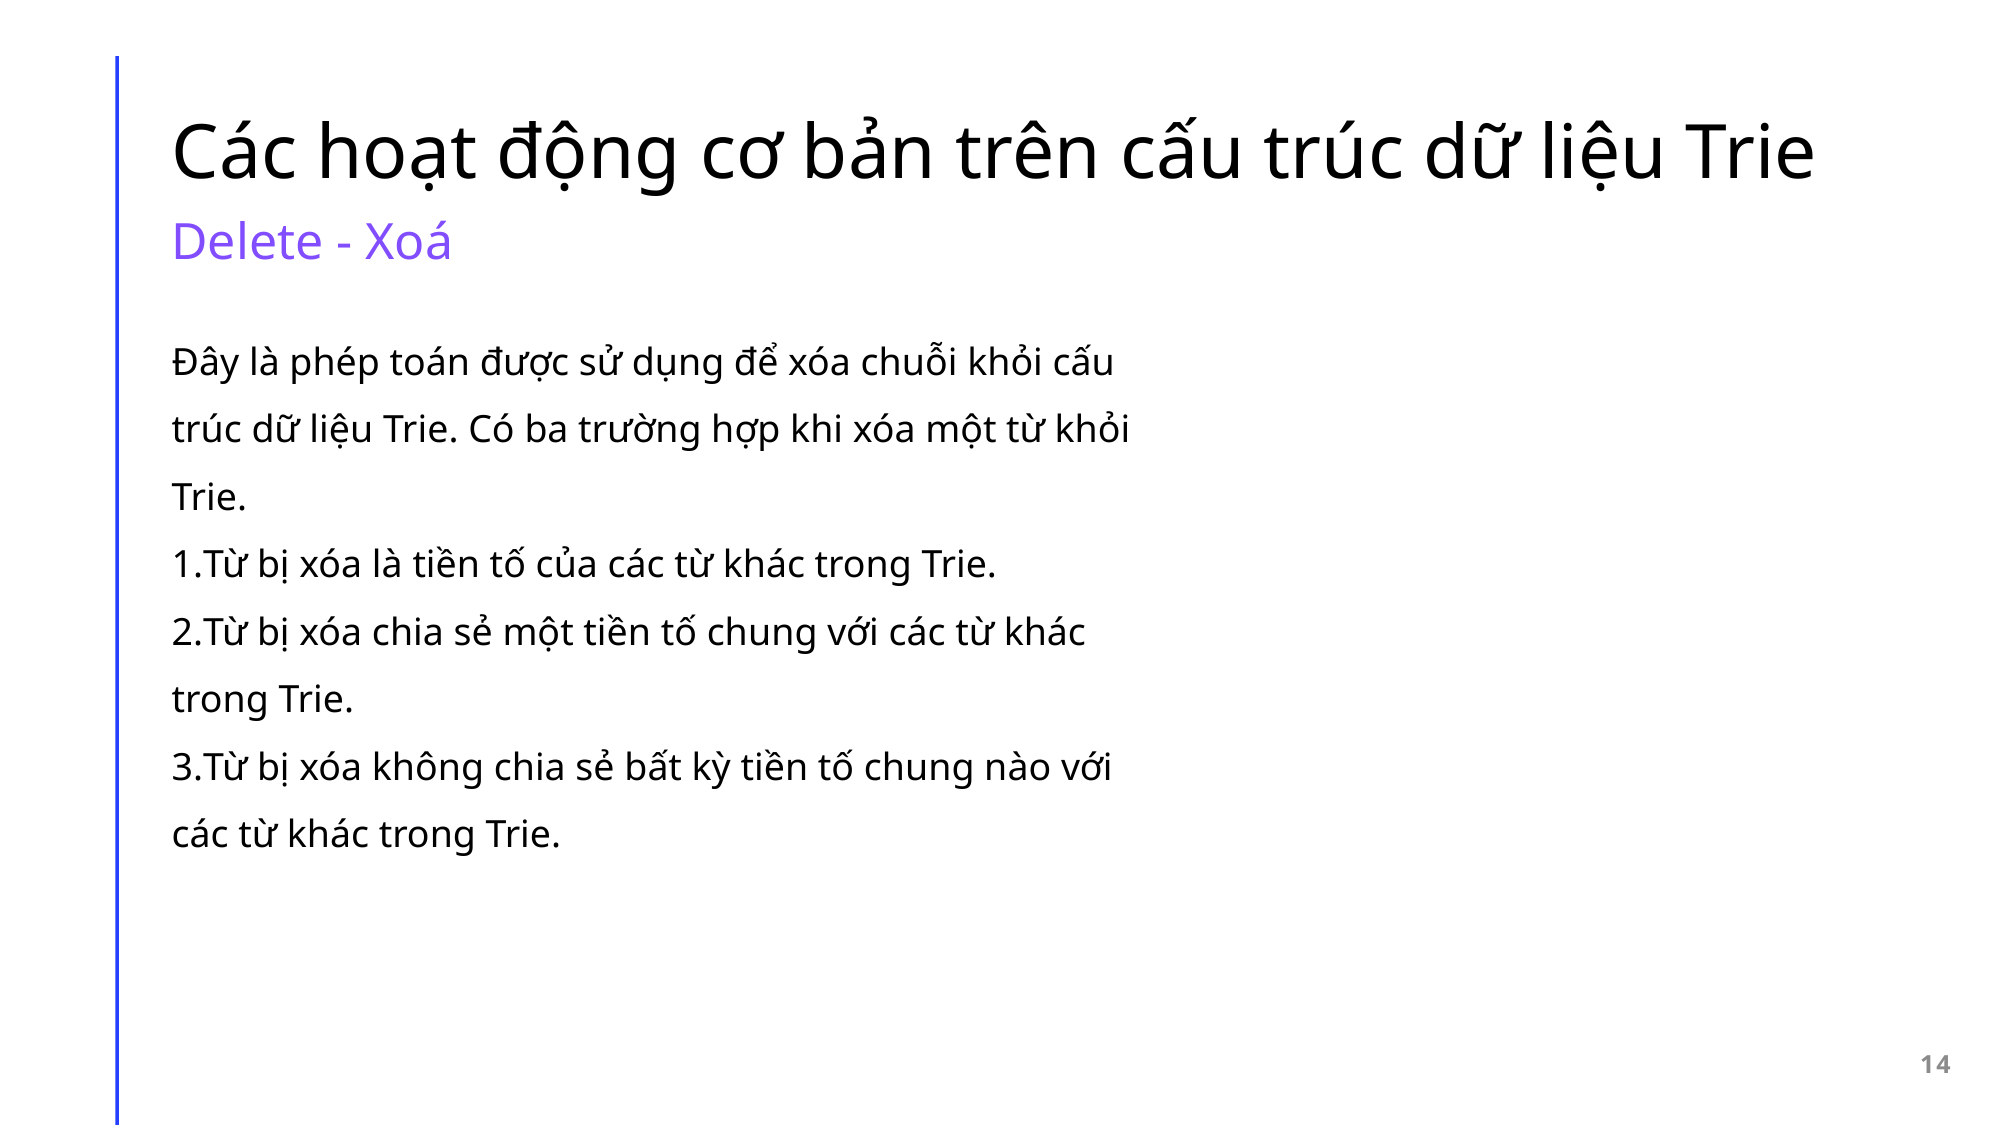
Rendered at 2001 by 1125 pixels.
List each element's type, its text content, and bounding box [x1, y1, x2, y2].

text_box Đây là phép toán được sử dụng để xóa chuỗi khỏi cấu trúc dữ liệu Trie. Có ba trường hợp khi xóa một từ khỏi Trie. Từ bị xóa là tiền tố của các từ khác trong Trie. Từ bị xóa chia sẻ một tiền tố chung với các từ khác trong Trie. Từ bị xóa không chia sẻ bất kỳ tiền tố chung nào với các từ khác trong Trie. [156, 307, 1157, 863]
slide_number 14 [1515, 1035, 1966, 1096]
text_box Delete - Xoá [156, 201, 750, 277]
text_box Các hoạt động cơ bản trên cấu trúc dữ liệu Trie [156, 95, 1844, 201]
